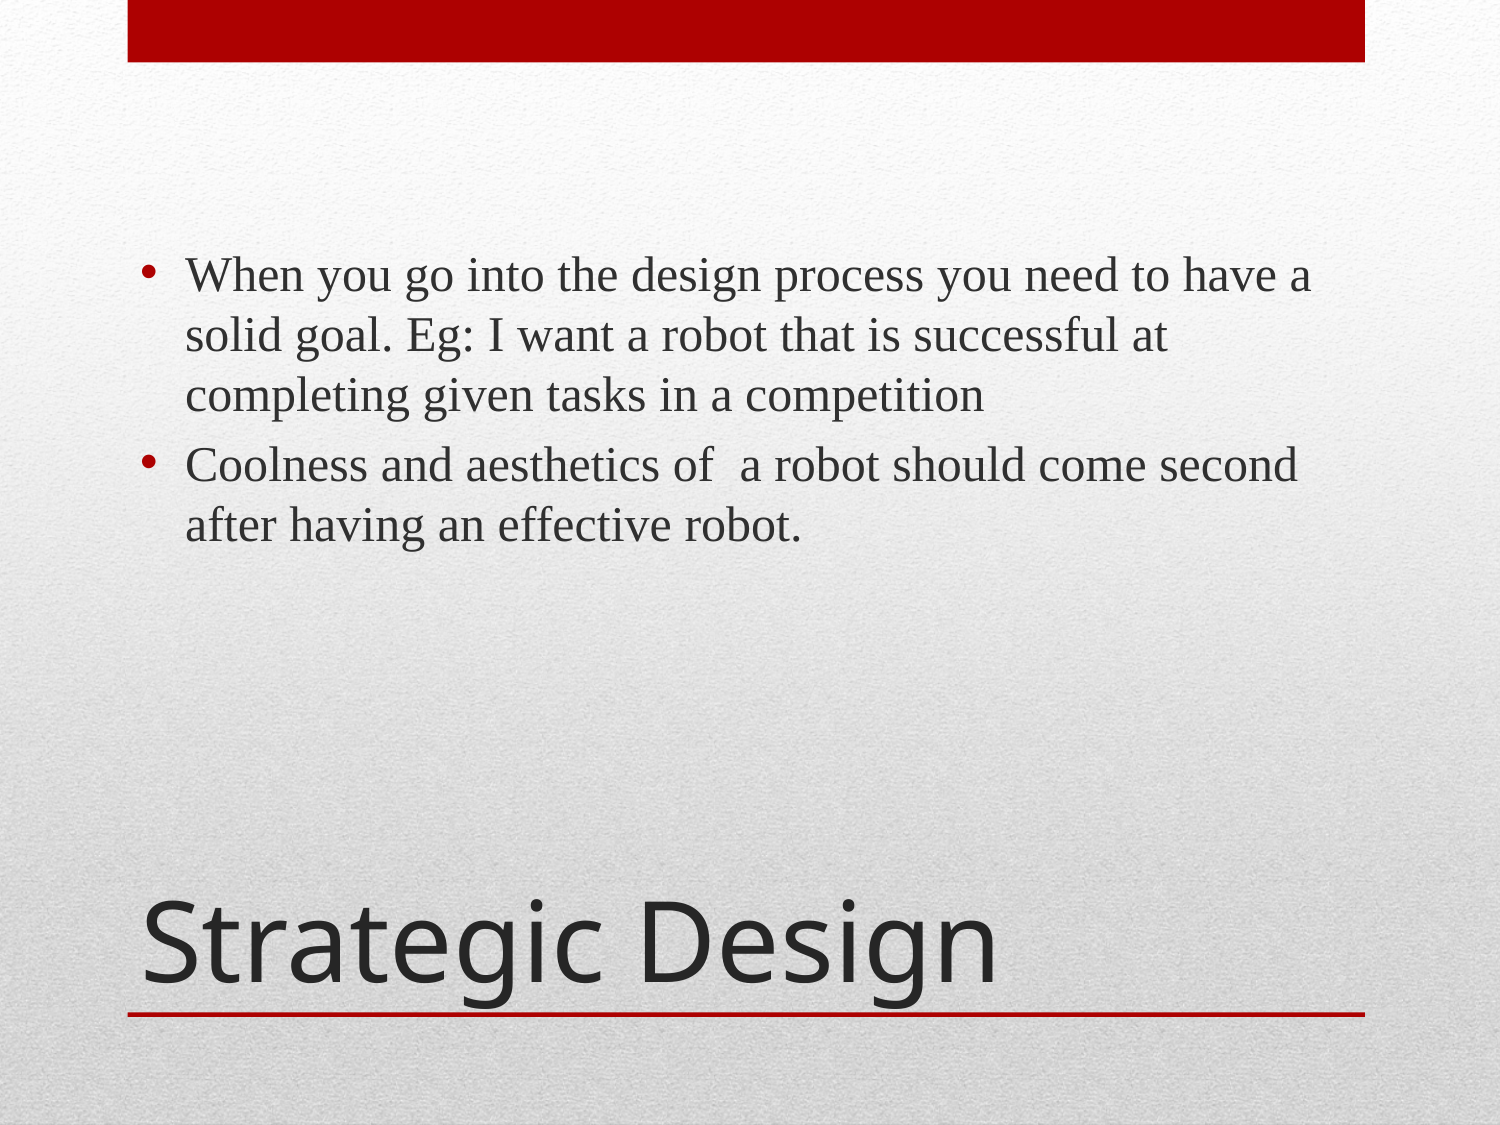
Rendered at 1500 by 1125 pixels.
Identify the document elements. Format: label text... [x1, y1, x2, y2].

title Strategic Design [125, 750, 1238, 1013]
list When you go into the design process you need to have a solid goal. Eg: I want a robot that is successful at completing given tasks in a competition Coolness and aesthetics of a robot should come second after having an effective robot. [125, 112, 1363, 750]
